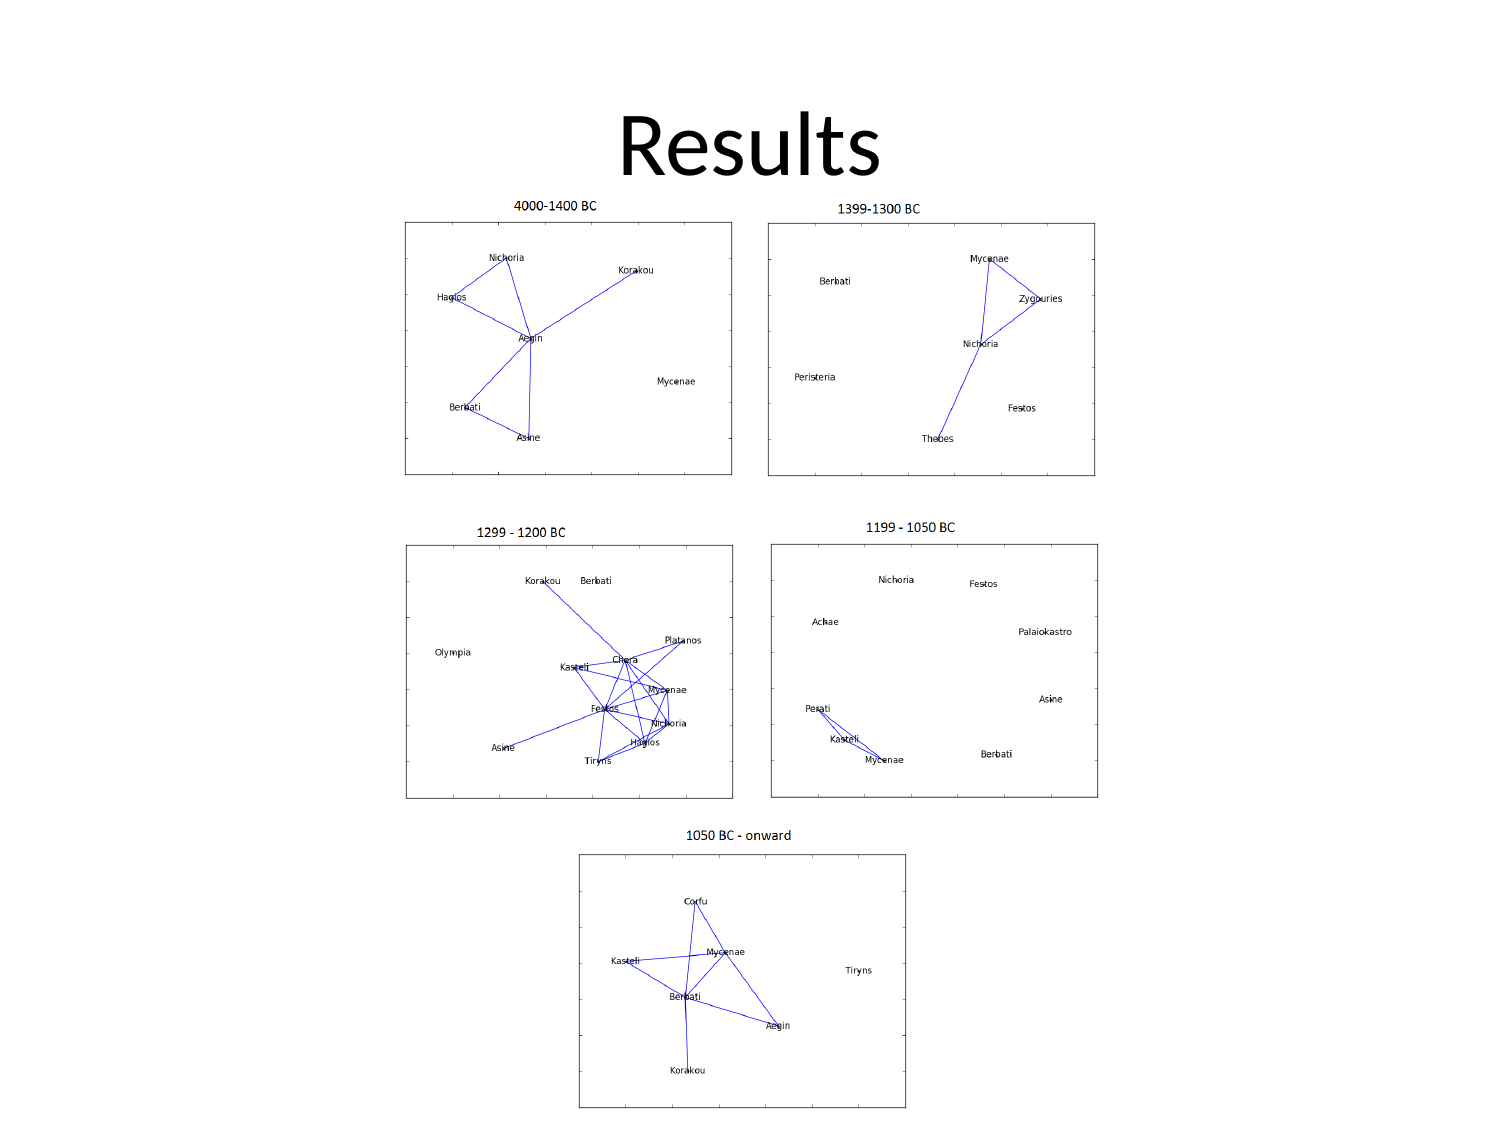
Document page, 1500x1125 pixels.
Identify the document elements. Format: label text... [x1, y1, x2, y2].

picture [390, 190, 1119, 1125]
title Results [75, 45, 1425, 233]
